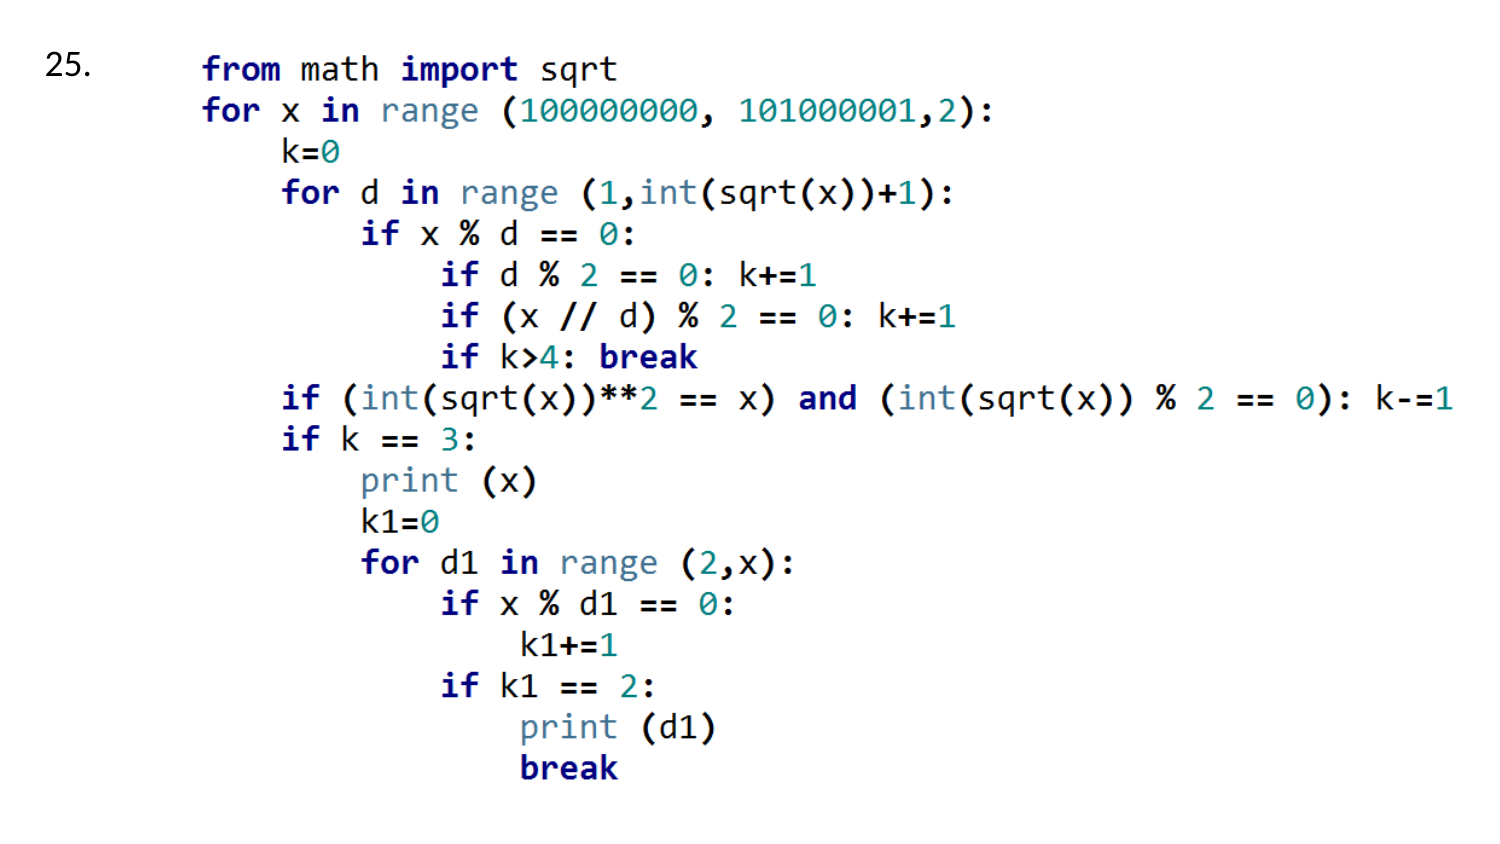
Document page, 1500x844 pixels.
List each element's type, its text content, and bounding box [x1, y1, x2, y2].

picture [188, 42, 1490, 789]
text_box 25. [29, 32, 108, 92]
